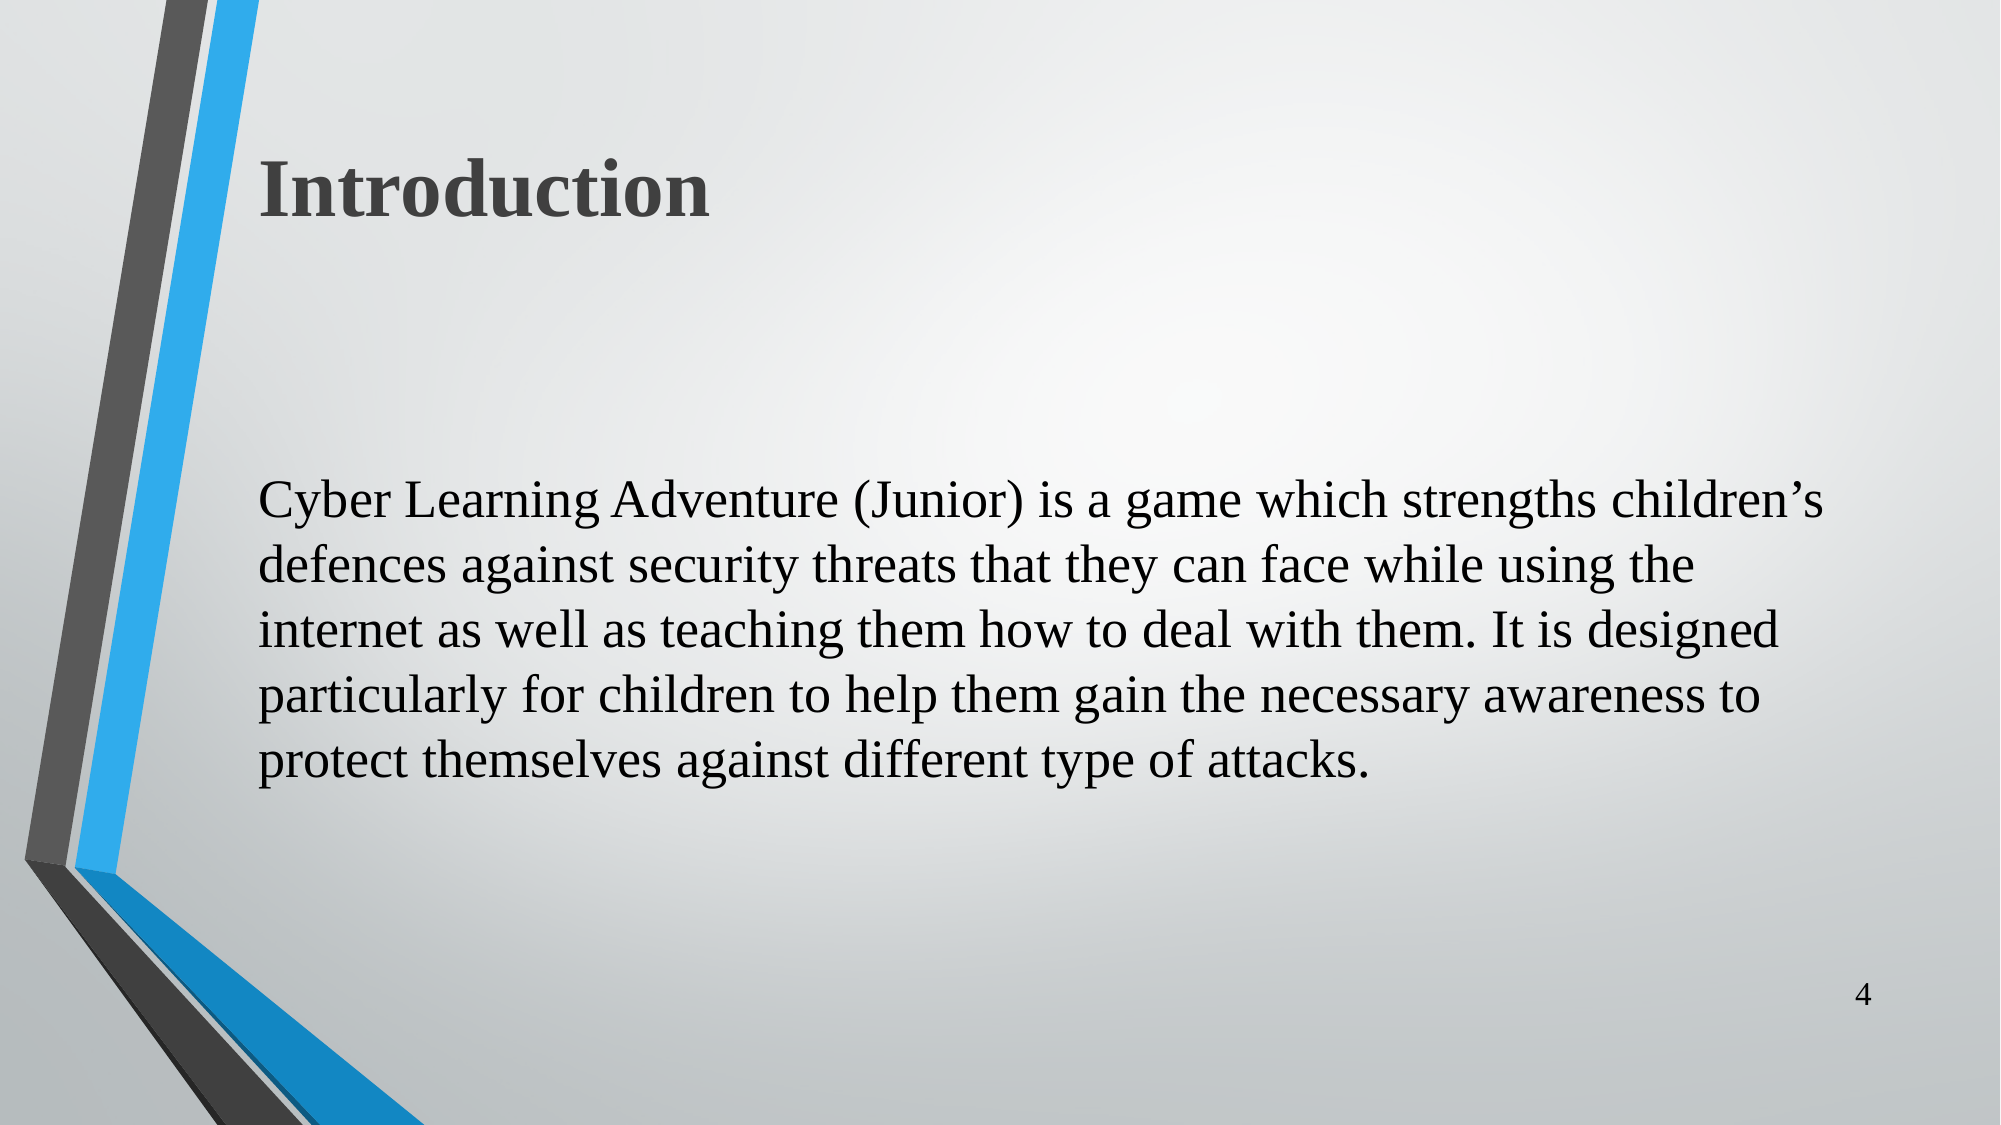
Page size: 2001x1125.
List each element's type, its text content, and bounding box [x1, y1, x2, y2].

slide_number 4 [1796, 962, 1887, 1023]
title Introduction [243, 112, 1887, 254]
list Cyber Learning Adventure (Junior) is a game which strengths children’s defences against security threats that they can face while using the internet as well as teaching them how to deal with them. It is designed particularly for children to help them gain the necessary awareness to protect themselves against different type of attacks. [243, 268, 1887, 983]
